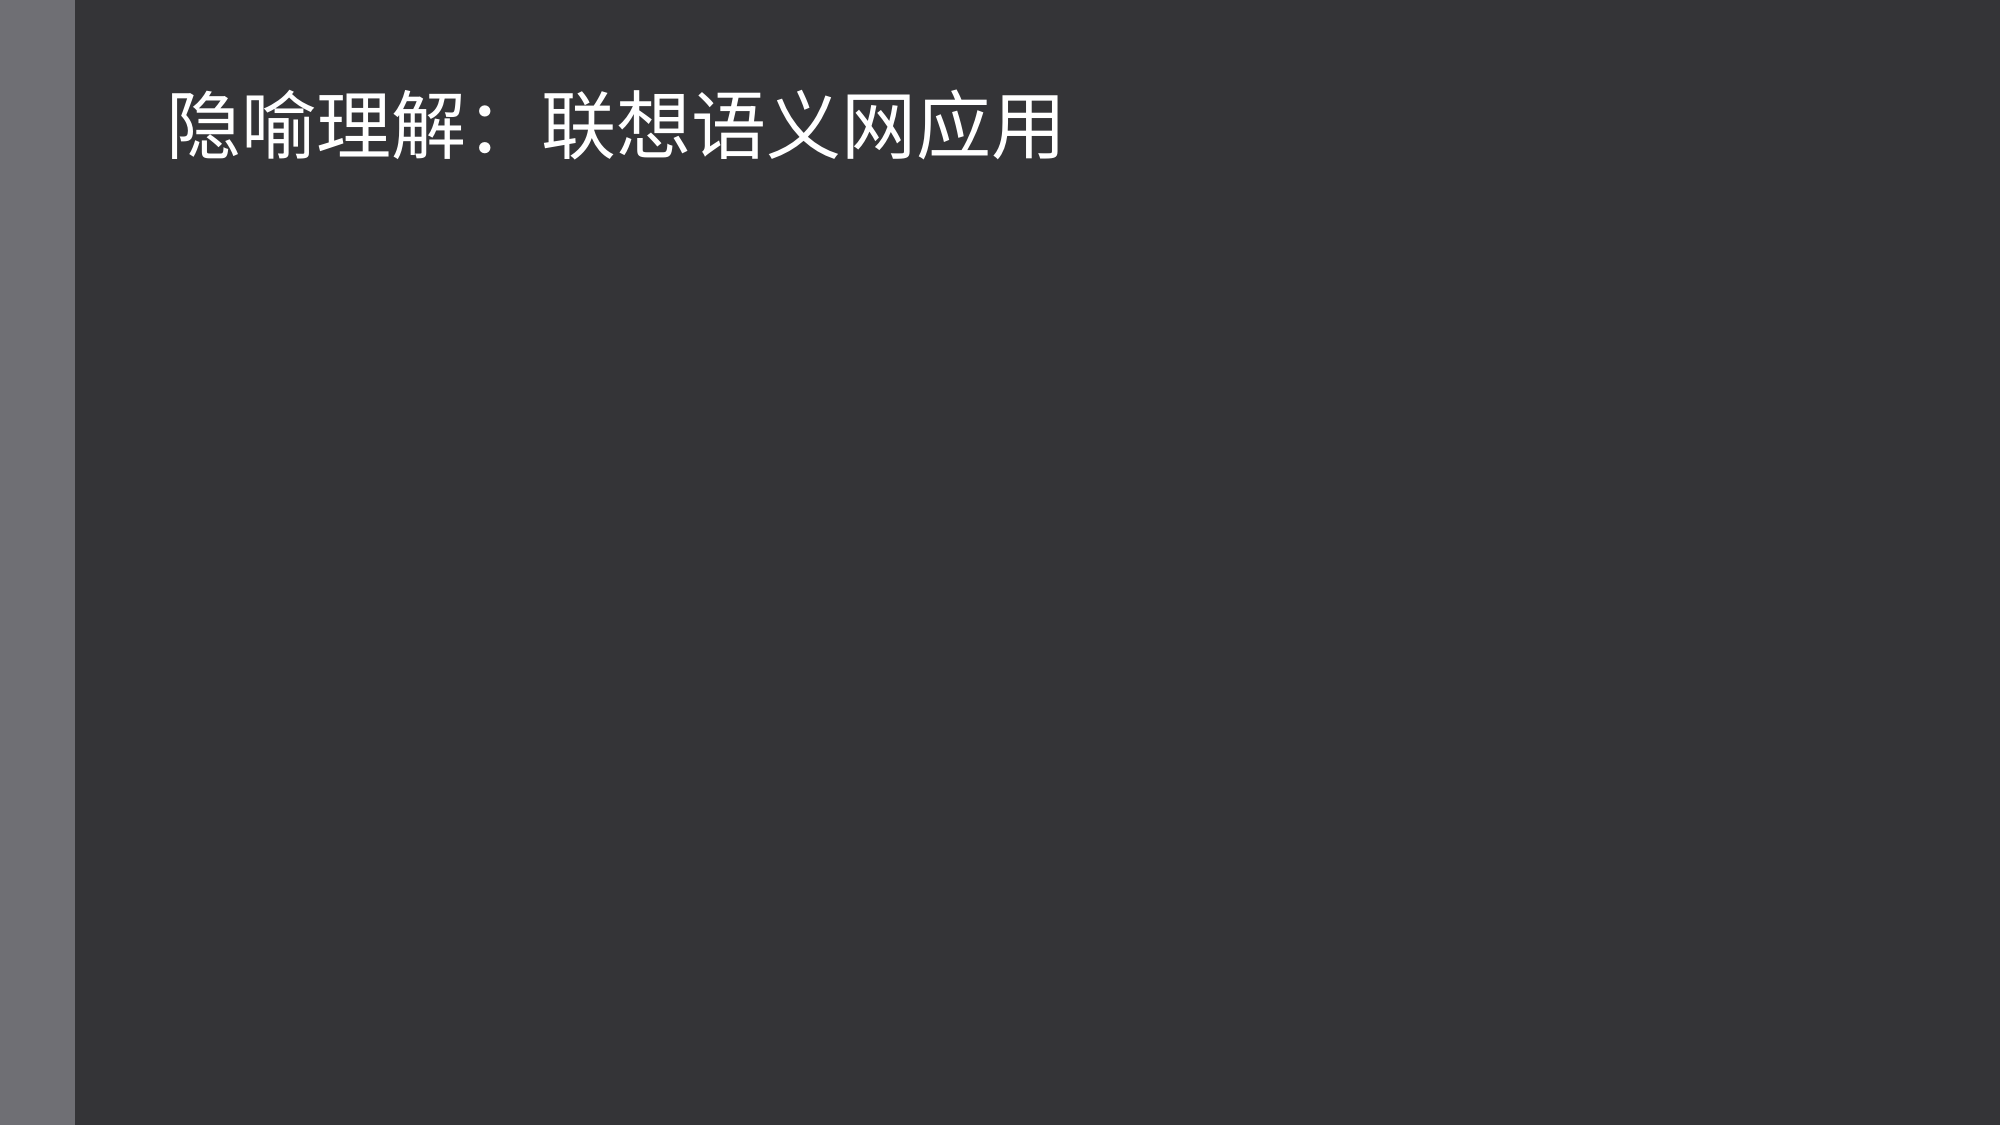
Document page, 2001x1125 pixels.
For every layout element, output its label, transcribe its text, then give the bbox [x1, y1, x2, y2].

text_box 隐喻理解：联想语义网应用 [152, 71, 1936, 177]
